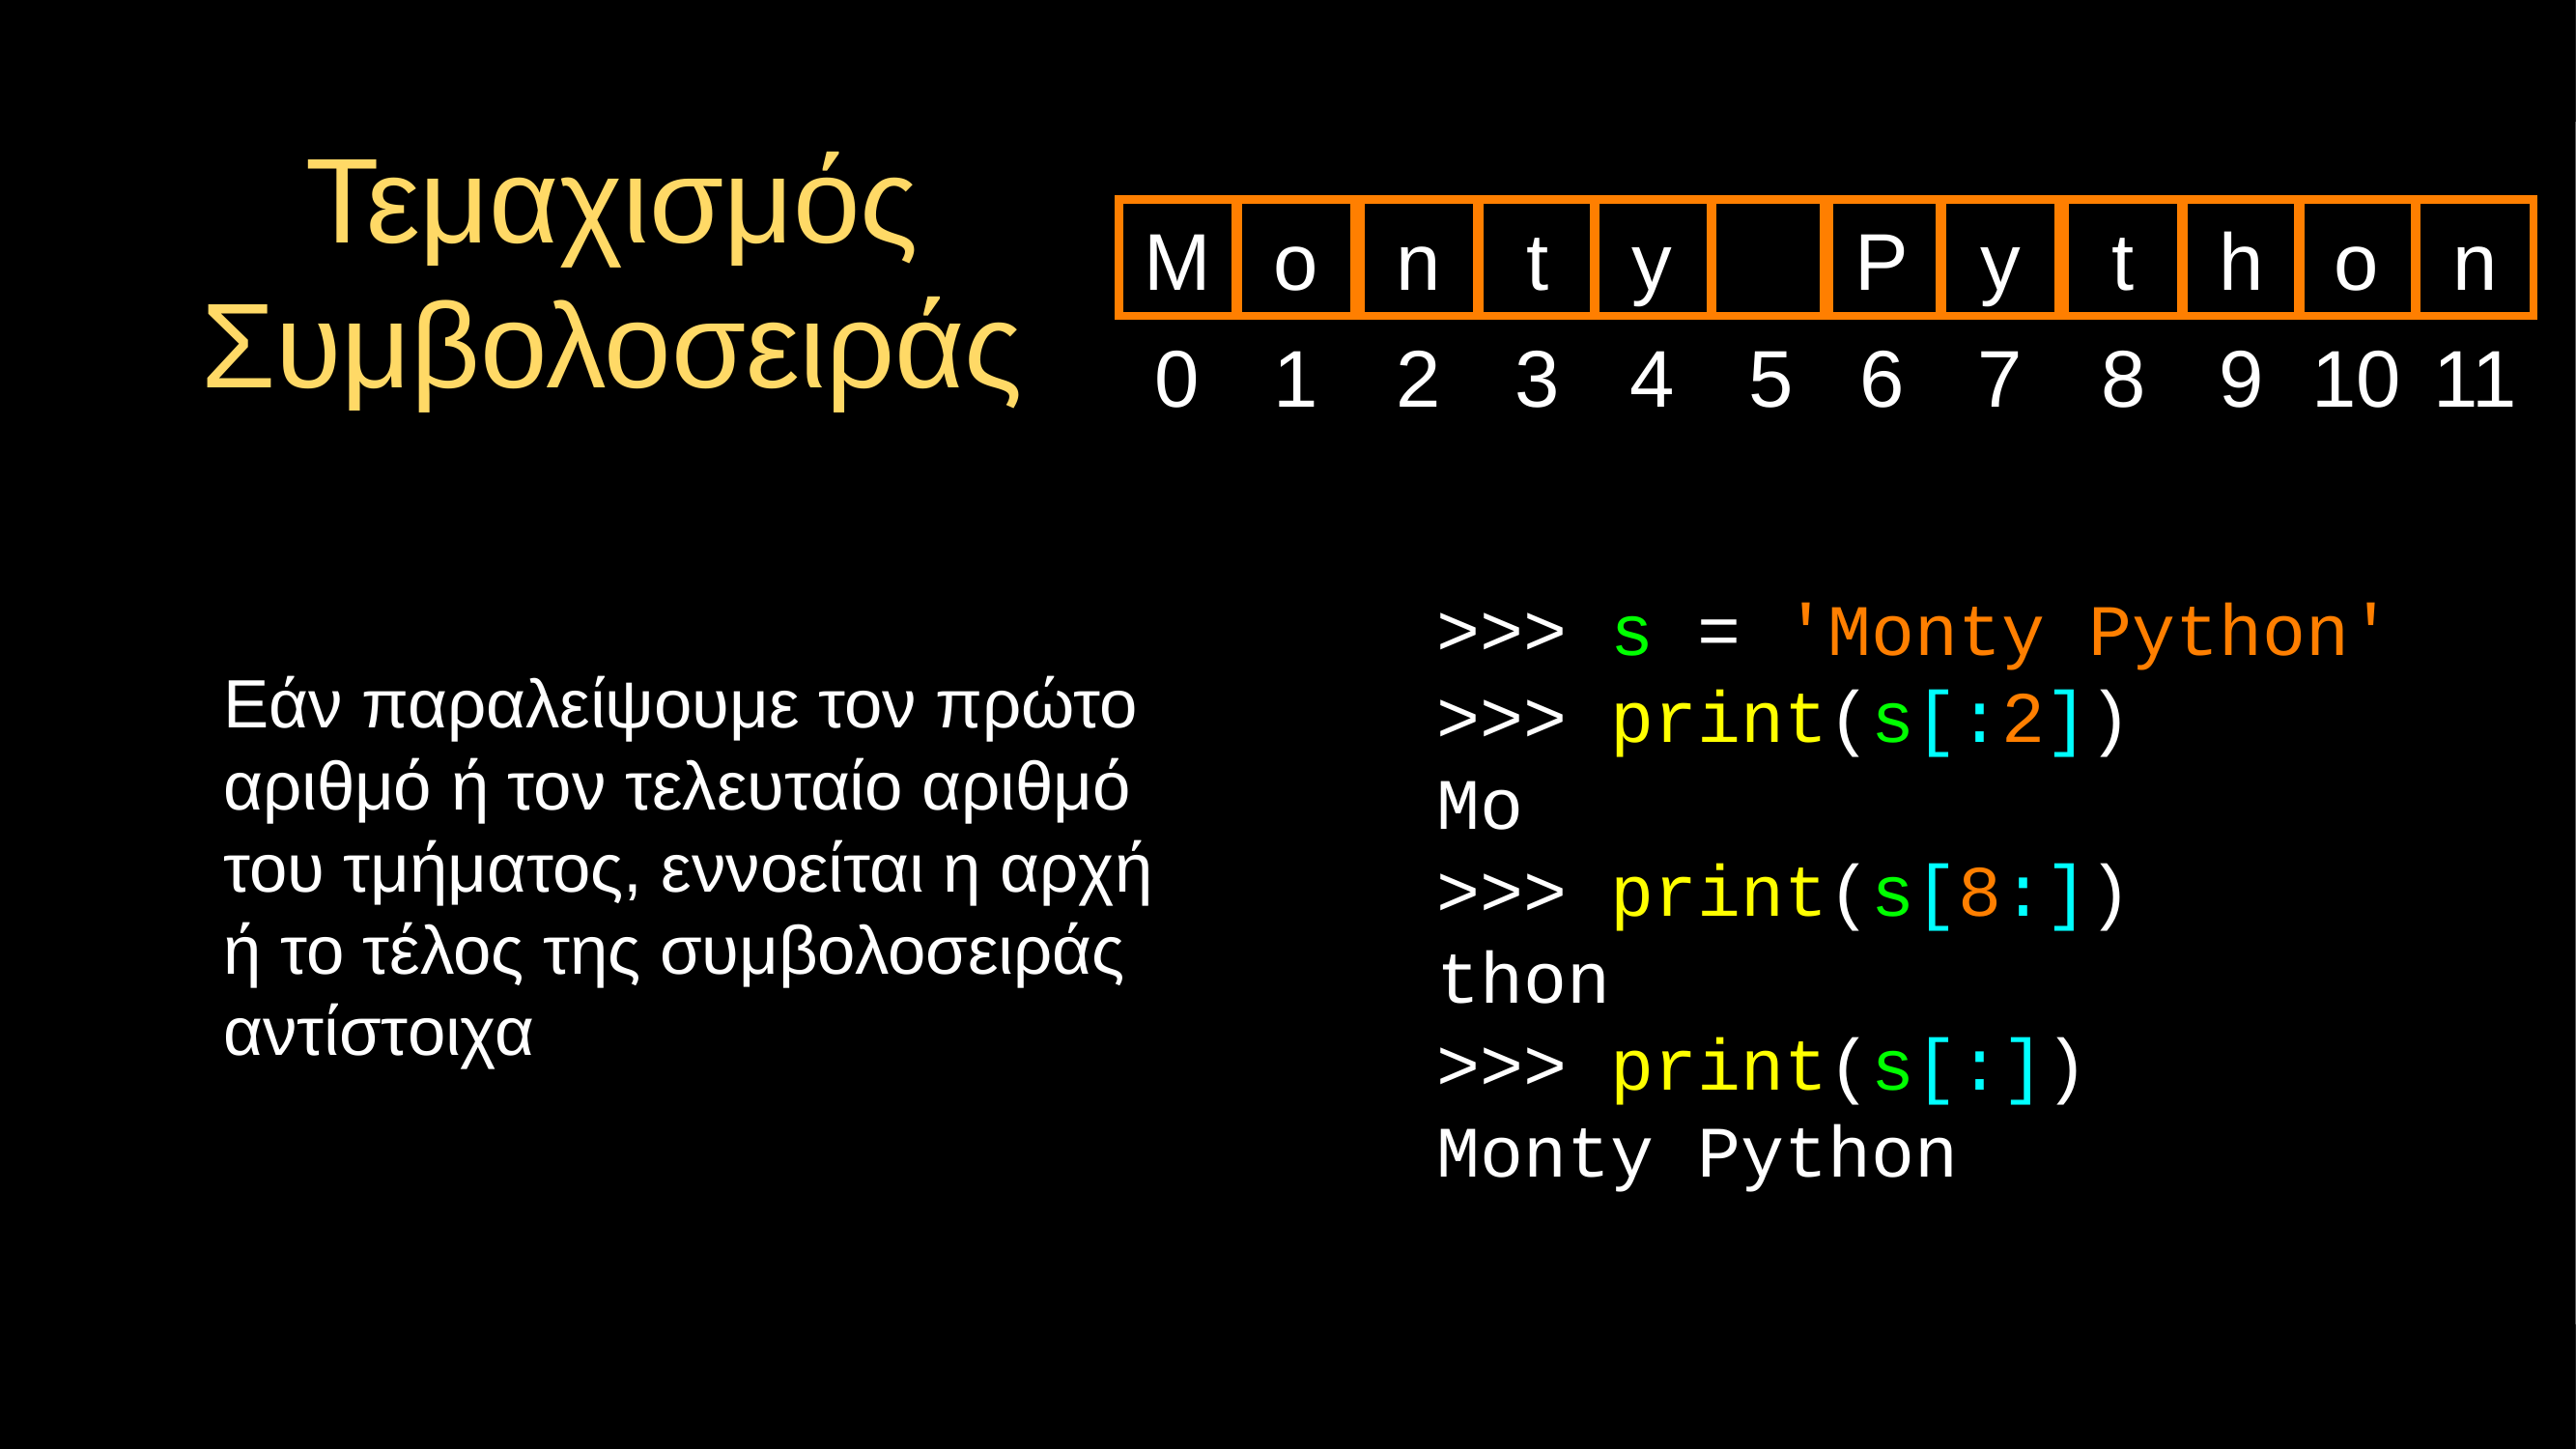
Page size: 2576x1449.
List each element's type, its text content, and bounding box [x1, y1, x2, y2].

text_box n [1360, 199, 1478, 317]
text_box o [2298, 199, 2416, 317]
text_box 7 [1941, 317, 2059, 434]
text_box 4 [1594, 317, 1711, 434]
text_box M [1118, 199, 1236, 317]
text_box 10 [2298, 317, 2416, 434]
text_box 9 [2183, 317, 2298, 434]
text_box 11 [2417, 317, 2534, 434]
text_box 5 [1713, 317, 1823, 434]
text_box y [1941, 199, 2059, 317]
text_box t [1479, 199, 1594, 317]
text_box [1713, 199, 1823, 317]
text_box 3 [1479, 317, 1594, 434]
text_box 6 [1823, 317, 1940, 434]
text_box o [1237, 199, 1355, 317]
text_box h [2183, 199, 2298, 317]
text_box y [1594, 199, 1711, 317]
text_box n [2417, 199, 2534, 317]
text_box >>> s = 'Monty Python' >>> print(s[:2]) Mo >>> print(s[8:]) thon >>> print(s[:]) Monty Python [1436, 580, 2525, 1195]
text_box 1 [1237, 317, 1355, 434]
text_box P [1823, 199, 1940, 317]
text_box 2 [1360, 317, 1478, 434]
list Εάν παραλείψουμε τον πρώτο αριθμό ή τον τελευταίο αριθμό του τμήματος, εννοείται η αρχή ή το τέλος της συμβολοσειράς αντίστοιχα [183, 412, 1161, 1317]
text_box 8 [2064, 317, 2182, 434]
title Τεμαχισμός Συμβολοσειράς [183, 131, 1042, 403]
text_box t [2064, 199, 2182, 317]
text_box 0 [1118, 317, 1236, 434]
